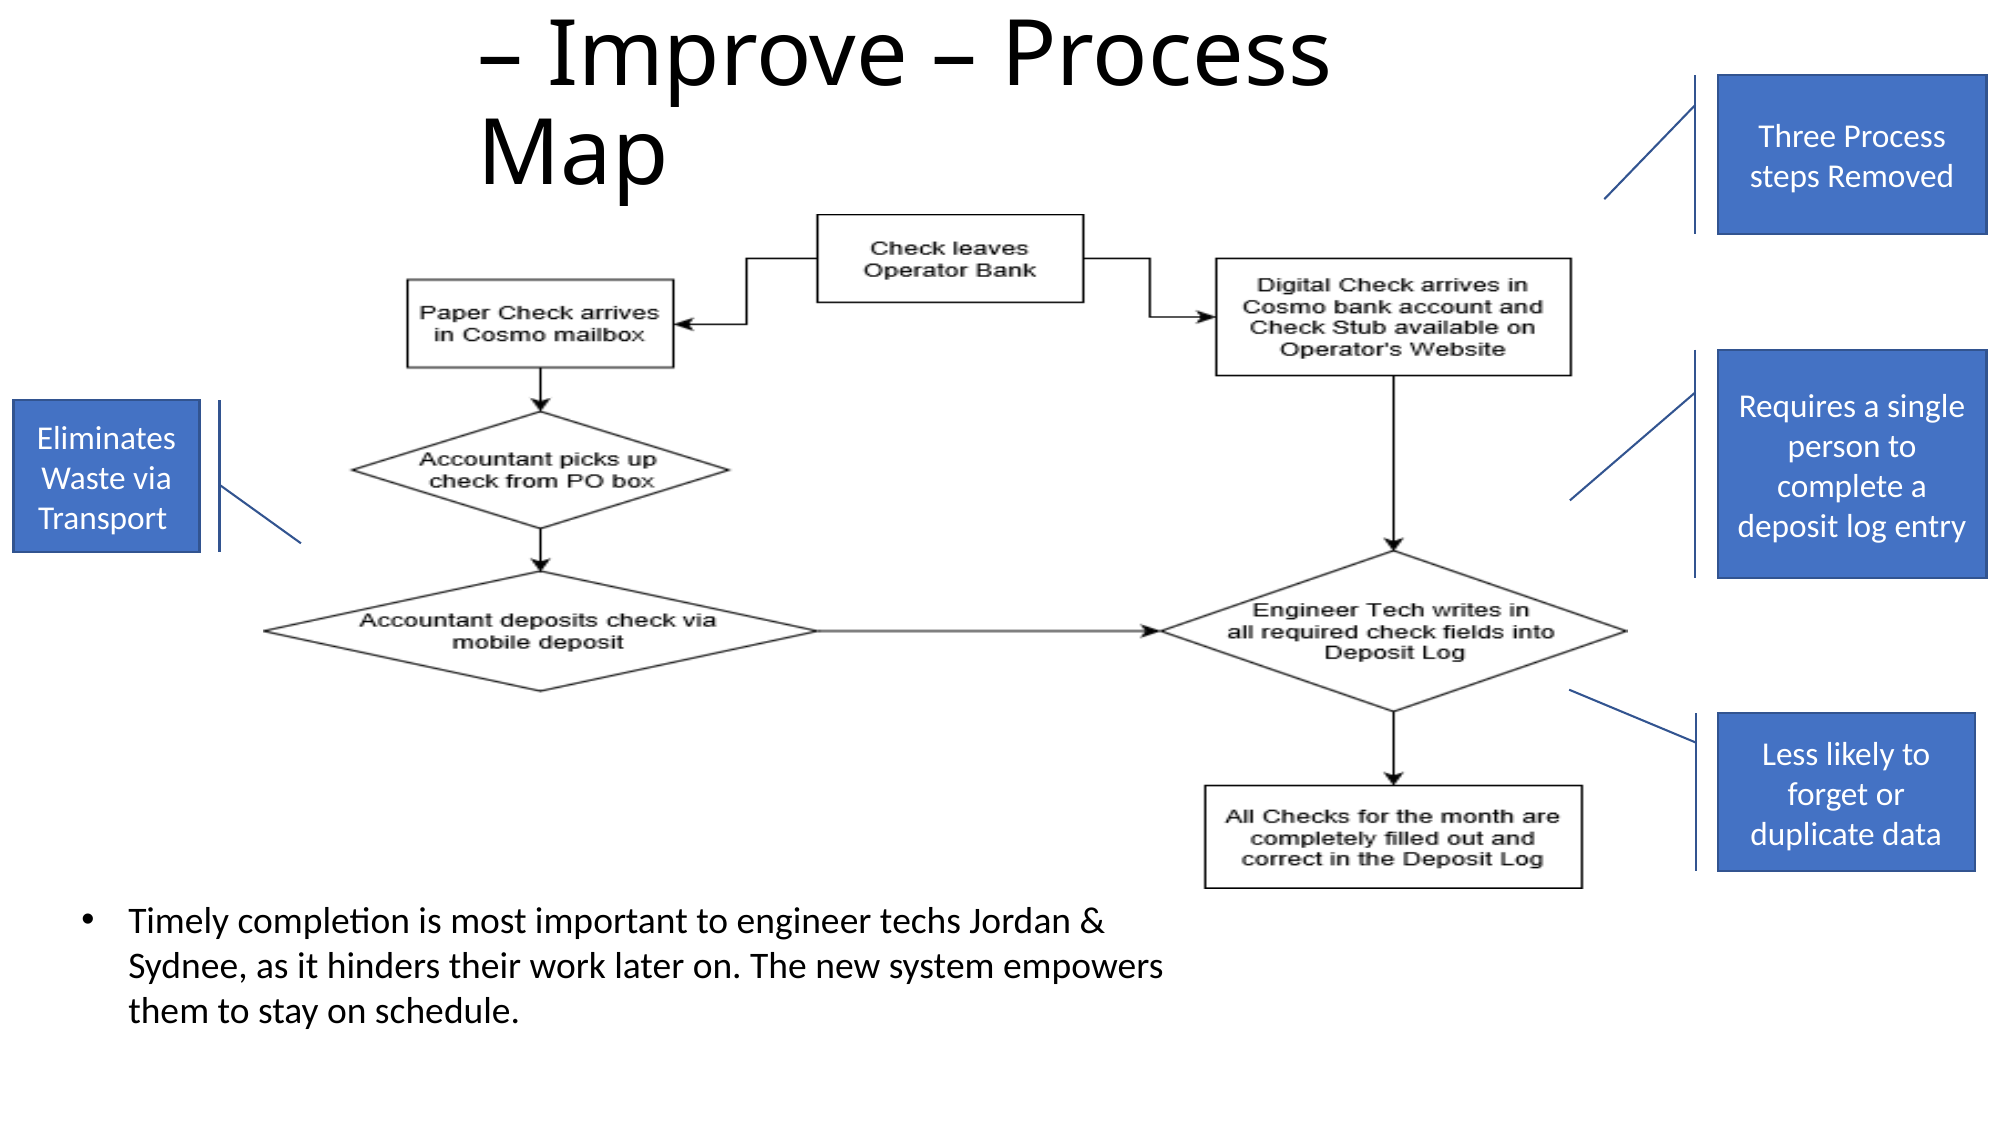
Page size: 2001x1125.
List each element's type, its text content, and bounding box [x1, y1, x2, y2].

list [262, 214, 1628, 889]
text_box Requires a single person to complete a deposit log entry [1628, 349, 1697, 578]
text_box Eliminates Waste via Transport [12, 399, 201, 553]
text_box Less likely to forget or duplicate data [1628, 713, 1697, 871]
title – Improve – Process Map [462, 0, 1538, 214]
text_box Timely completion is most important to engineer techs Jordan & Sydnee, as it hinders their work later on. The new system empowers them to stay on schedule. [66, 888, 1188, 1084]
text_box Less likely to forget or duplicate data [1717, 712, 1976, 872]
text_box Three Process steps Removed [1603, 75, 1697, 234]
text_box Three Process steps Removed [1717, 74, 1988, 235]
text_box Eliminates Waste via Transport [218, 400, 262, 552]
text_box Requires a single person to complete a deposit log entry [1717, 349, 1988, 579]
